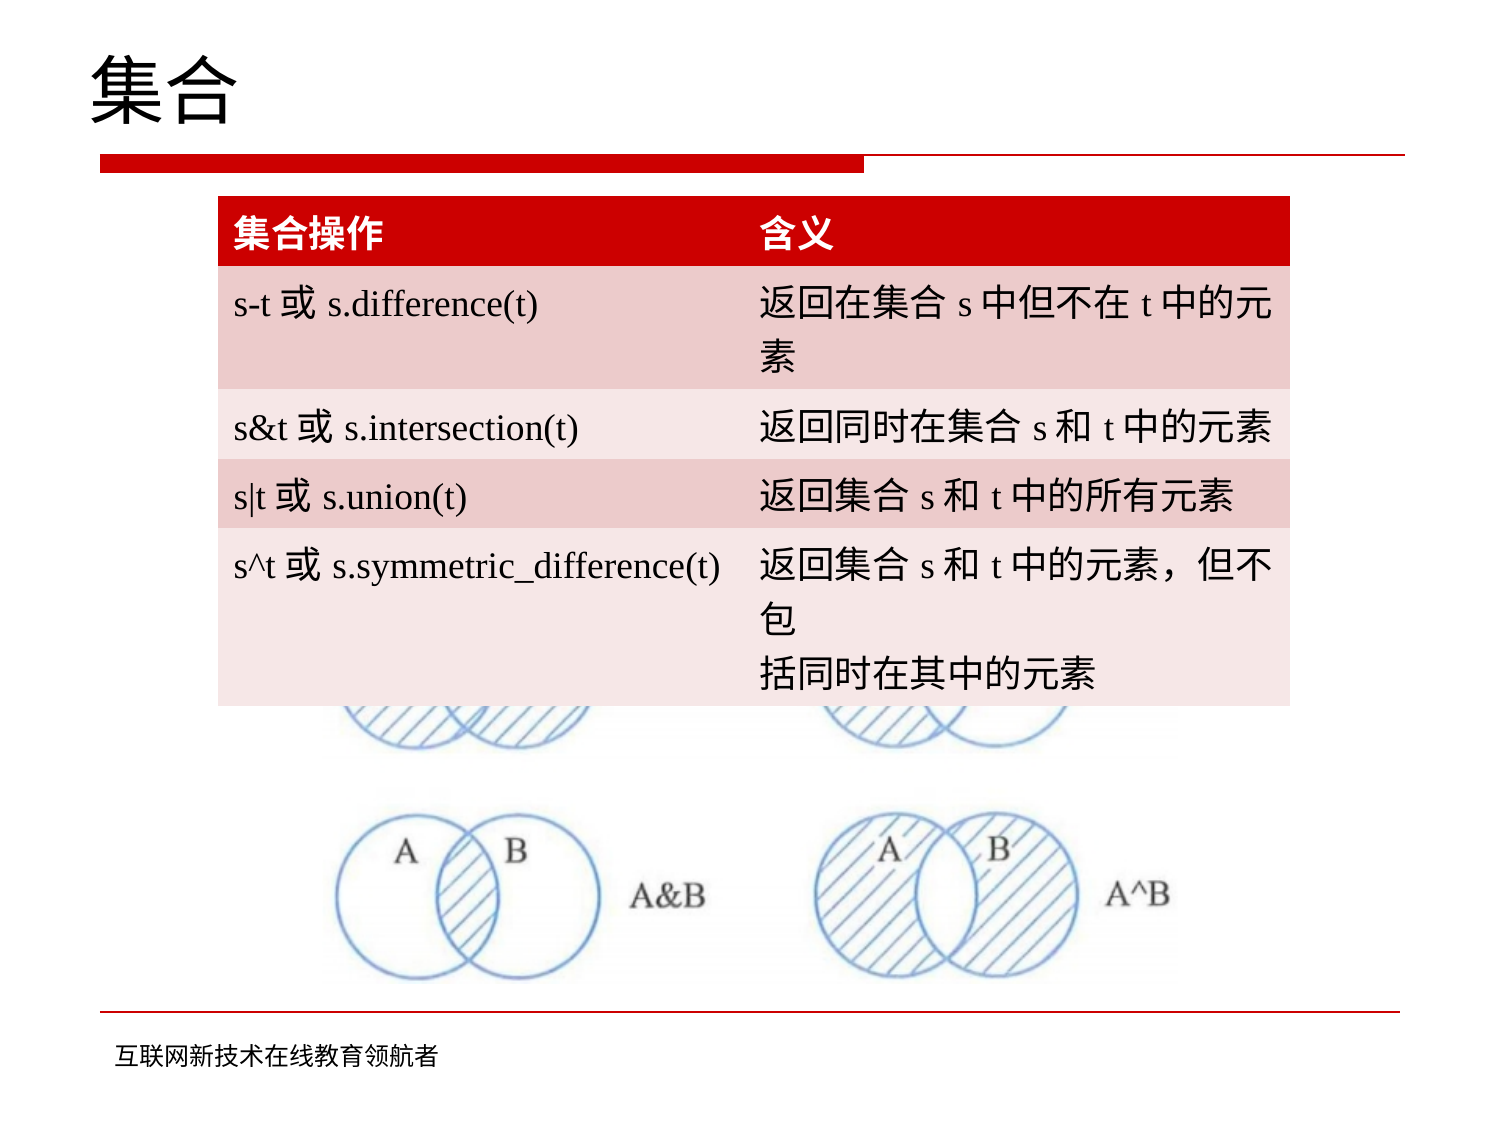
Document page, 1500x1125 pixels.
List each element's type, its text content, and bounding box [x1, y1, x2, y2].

table_cell 返回集合s和t中的元素，但不包 括同时在其中的元素 [745, 528, 1290, 706]
table_cell s|t或s.union(t) [218, 459, 745, 528]
text_box 互联网新技术在线教育领航者 [114, 1047, 440, 1079]
table_cell 返回在集合s中但不在t中的元素 [745, 266, 1290, 389]
table_cell 返回集合s和t中的所有元素 [745, 459, 1290, 528]
table_cell 返回同时在集合s和t中的元素 [745, 389, 1290, 459]
table_cell s&t或s.intersection(t) [218, 389, 745, 459]
text_box 集合 [89, 35, 240, 141]
table_cell s^t或s.symmetric_difference(t) [218, 528, 745, 706]
table_header 含义 [745, 196, 1290, 266]
picture [322, 572, 1178, 984]
text_box [98, 153, 866, 175]
table_header 集合操作 [218, 196, 745, 266]
table_cell s-t或s.difference(t) [218, 266, 745, 389]
